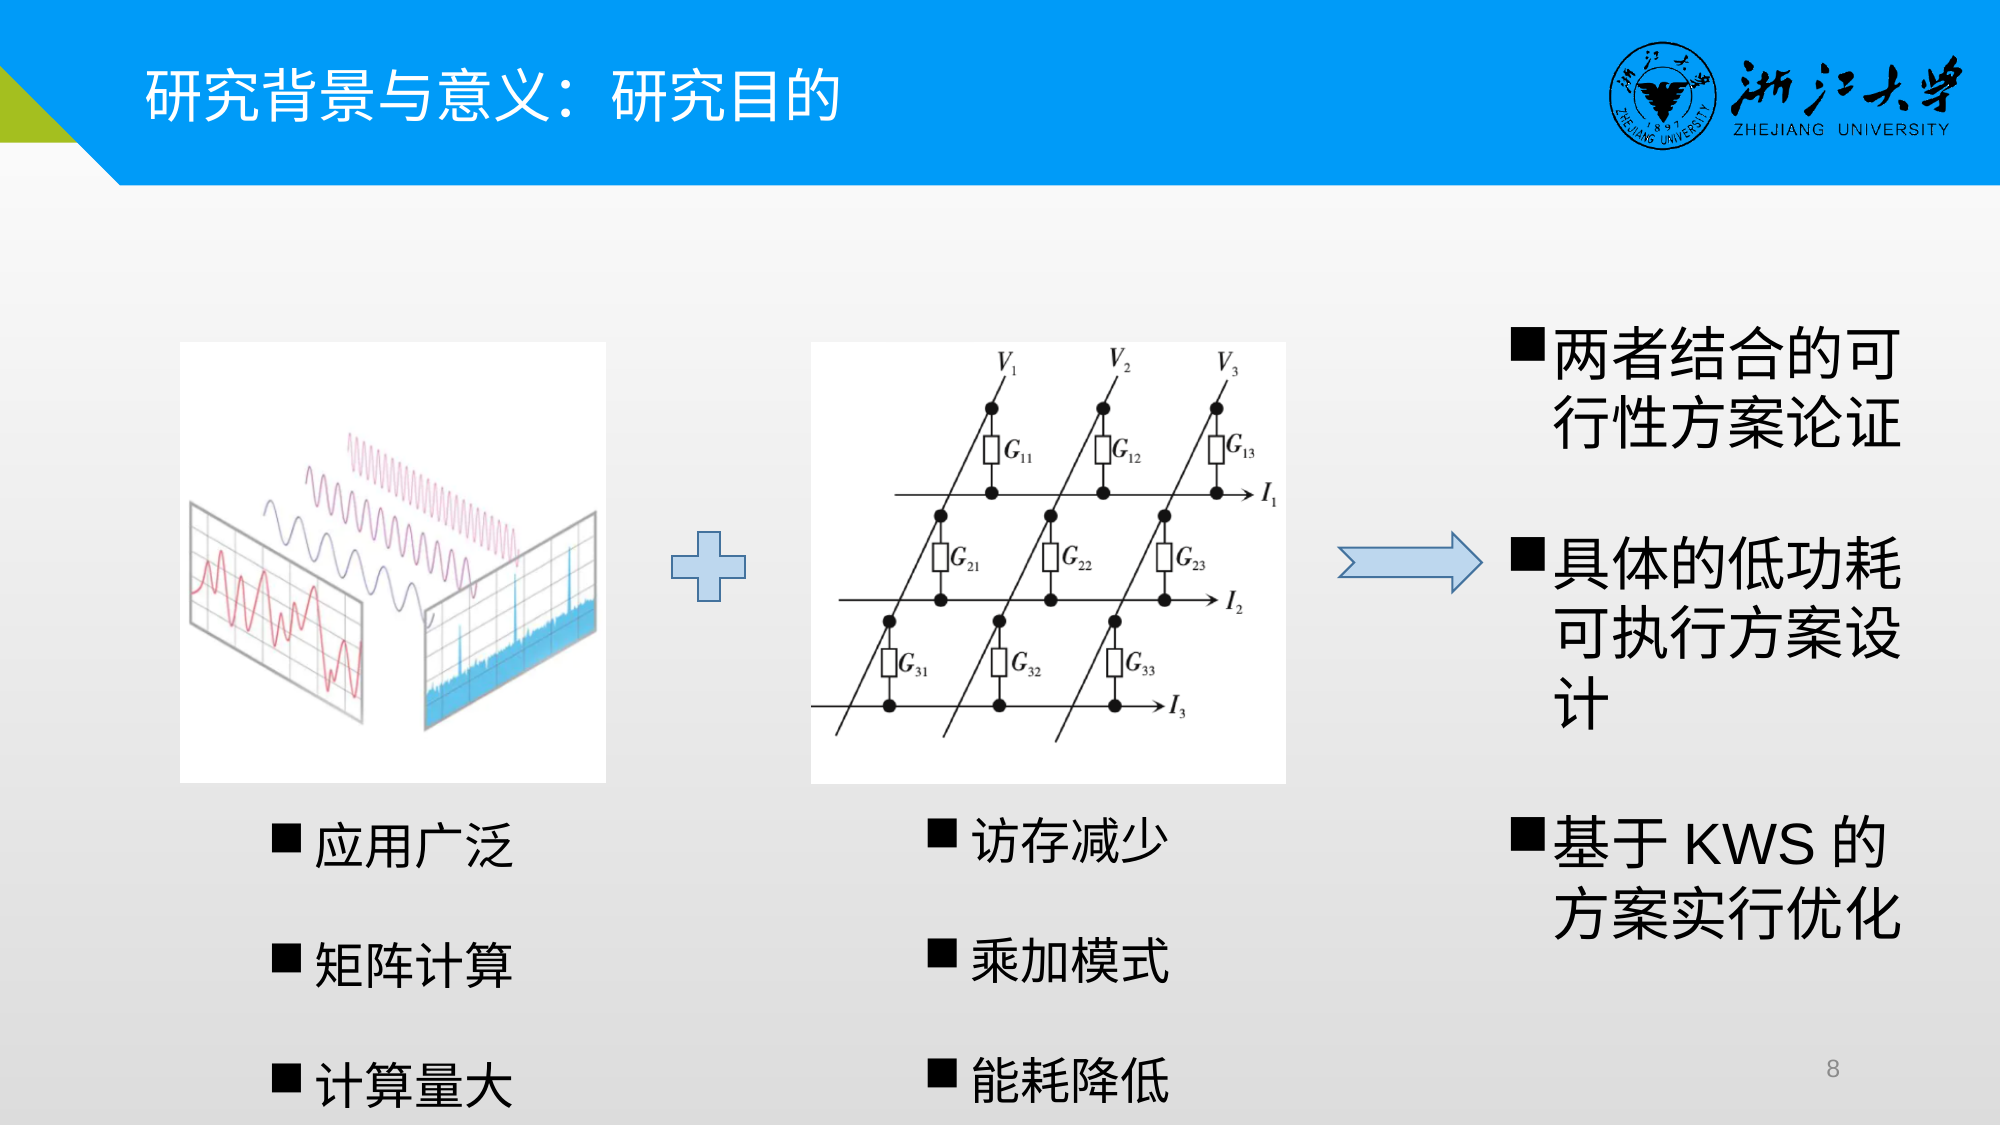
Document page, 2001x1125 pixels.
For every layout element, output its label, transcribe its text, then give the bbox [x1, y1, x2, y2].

text_box 应用广泛 矩阵计算 计算量大 [253, 806, 533, 1122]
text_box 访存减少 乘加模式 能耗降低 [908, 802, 1189, 1117]
text_box [671, 531, 746, 602]
text_box 研究背景与意义：研究目的 [136, 51, 851, 137]
picture [811, 342, 1286, 784]
text_box [0, 0, 2000, 186]
slide_number 8 [1412, 1041, 1856, 1094]
picture [1603, 23, 1976, 160]
picture [179, 342, 606, 783]
text_box [1336, 530, 1484, 595]
text_box [0, 67, 76, 143]
text_box 两者结合的可行性方案论证 具体的低功耗可执行方案设计 基于KWS的方案实行优化 [1491, 309, 1935, 954]
